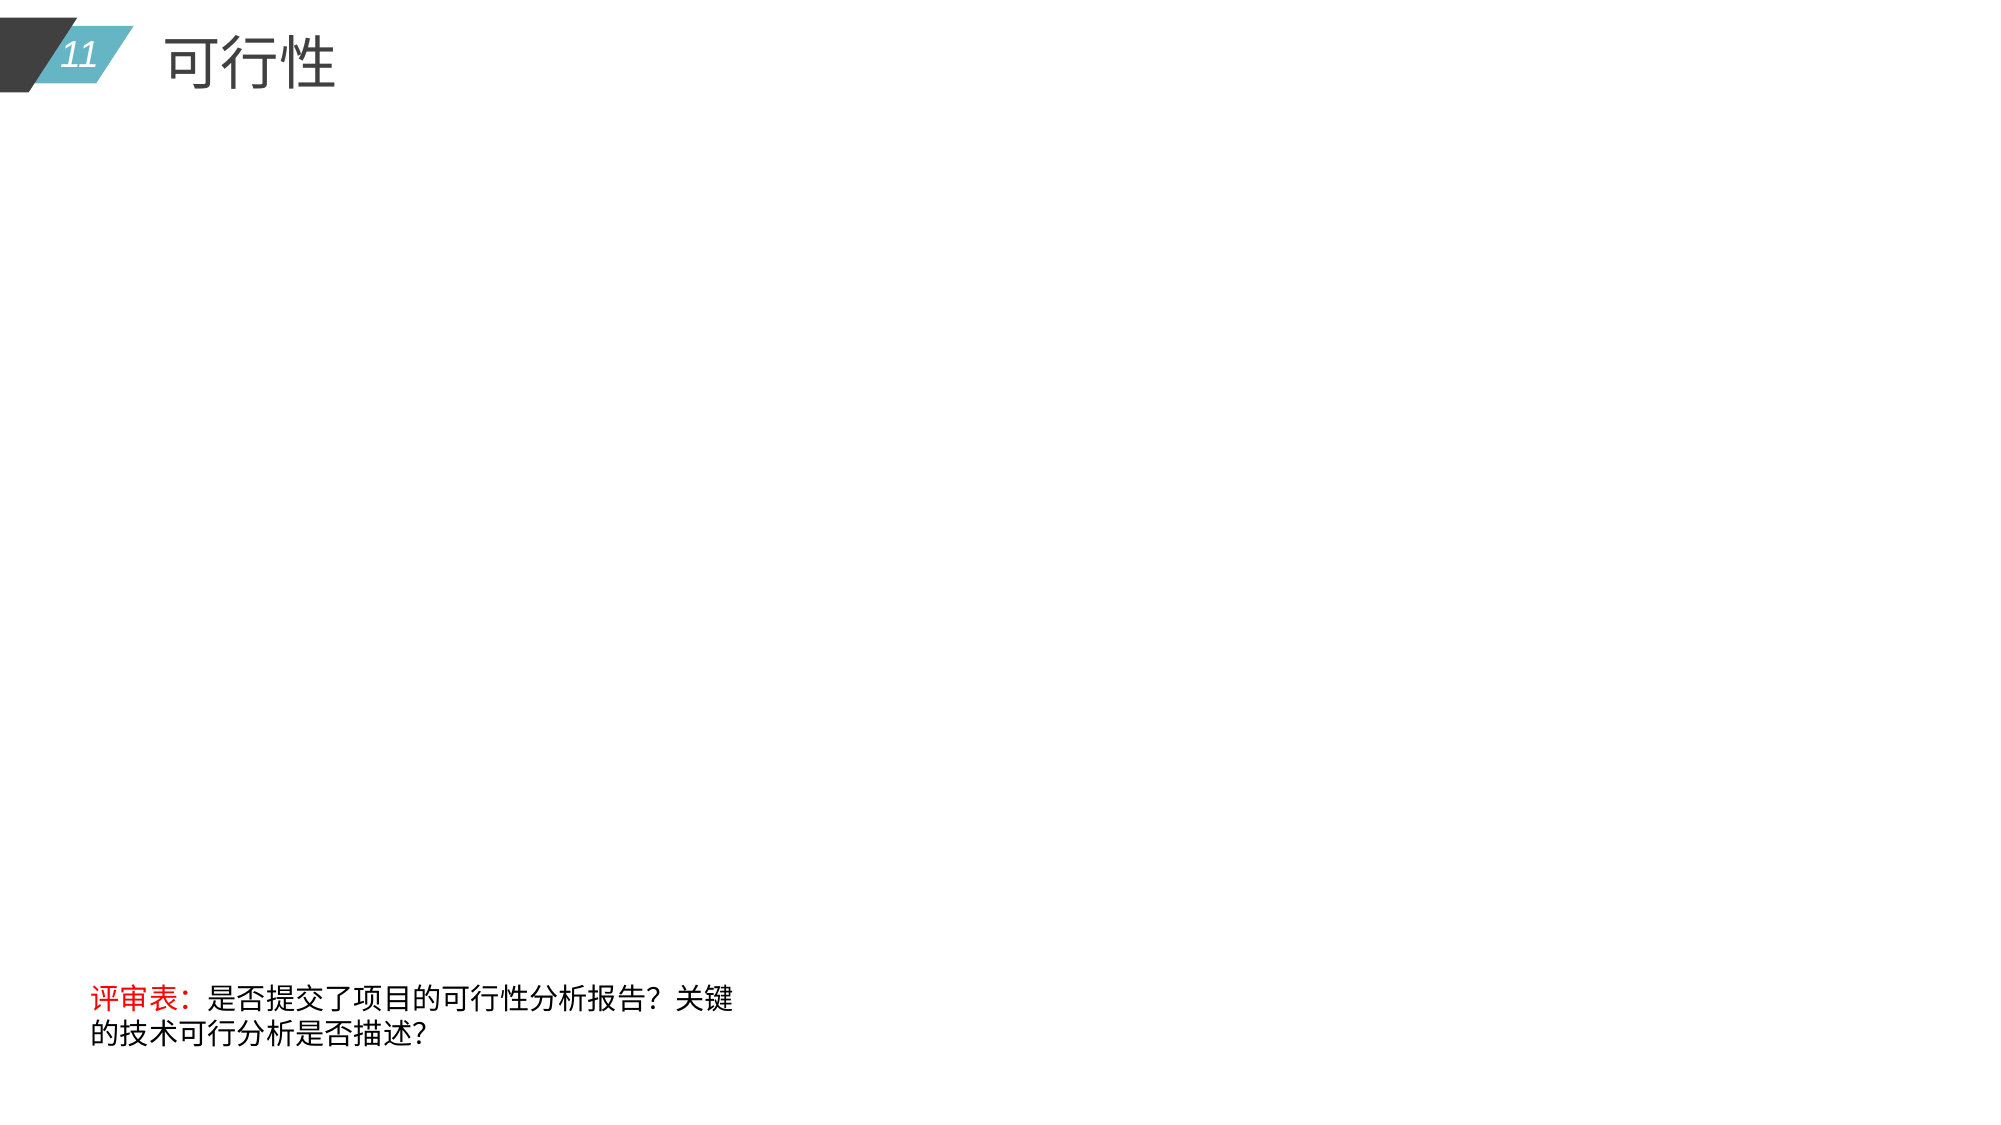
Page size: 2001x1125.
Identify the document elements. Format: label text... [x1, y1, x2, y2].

text_box 可行性 [147, 18, 353, 104]
text_box 评审表：是否提交了项目的可行性分析报告？关键的技术可行分析是否描述？ [75, 972, 750, 1058]
text_box 本次作业，本项目决定将将该游戏与市面上常见的手游模式结合起来，制作一款微信小程序版的飞翔的小鸟。 [188, 864, 862, 1015]
